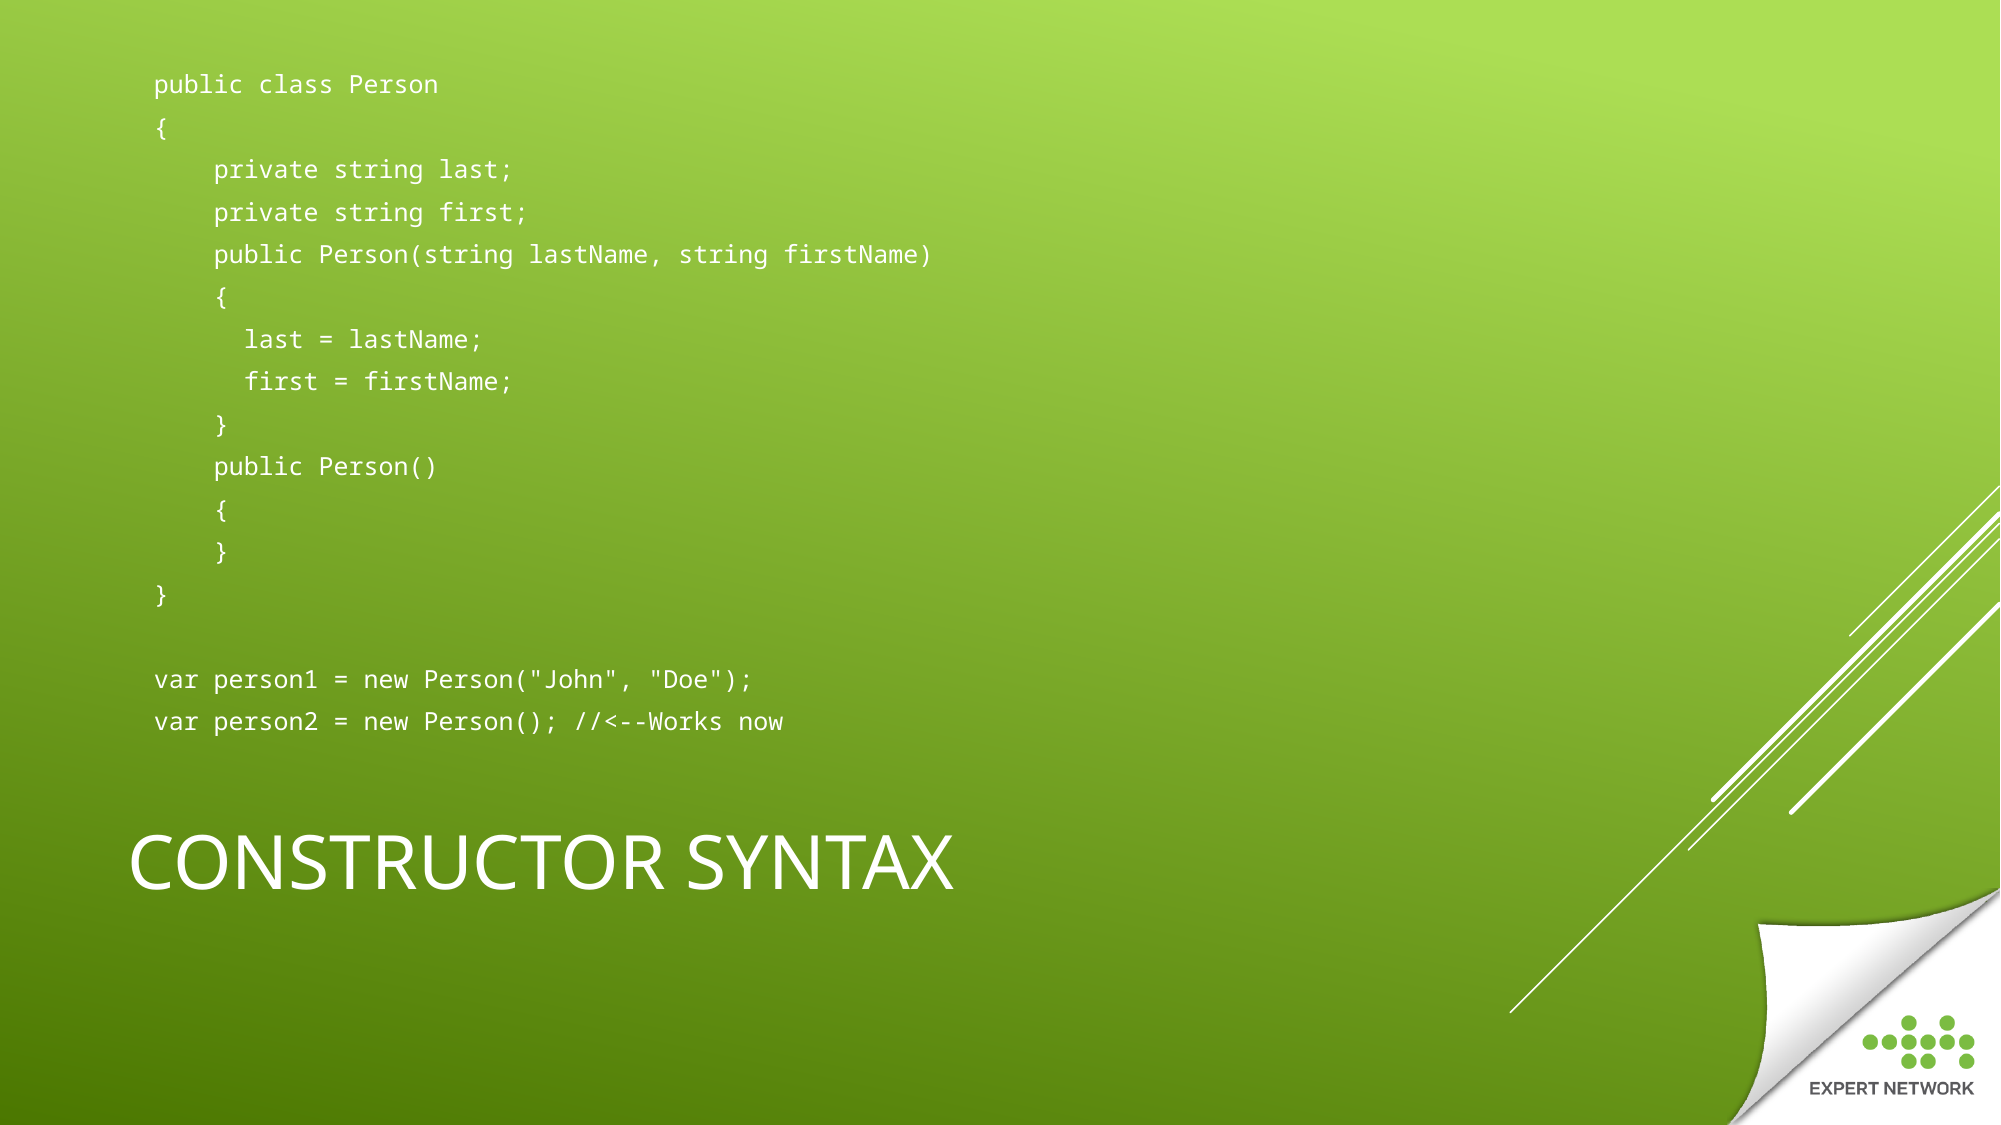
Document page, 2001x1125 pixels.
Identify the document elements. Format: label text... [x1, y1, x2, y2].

title Constructor syntax [112, 736, 1513, 984]
picture [1727, 888, 2000, 1125]
list public class Person { private string last; private string first; public Person(string lastName, string firstName) { last = lastName; first = firstName; } public Person() { } } var person1 = new Person("John", "Doe"); var person2 = new Person(); //<--Works now [138, 16, 1570, 745]
